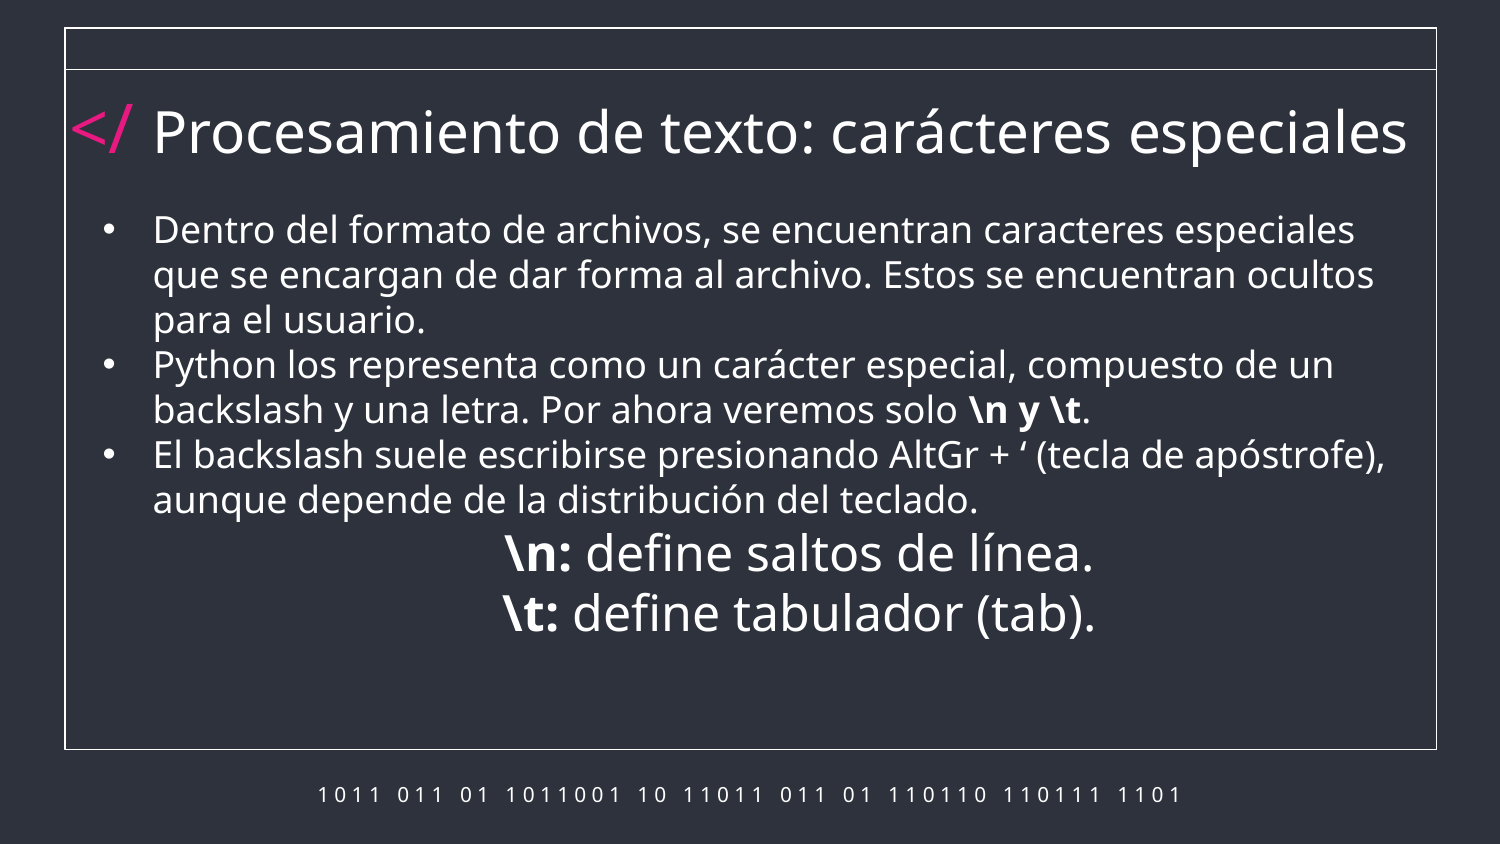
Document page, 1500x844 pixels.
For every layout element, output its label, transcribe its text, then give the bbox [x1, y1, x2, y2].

title </ Procesamiento de texto: carácteres especiales [54, 69, 1487, 164]
subtitle Dentro del formato de archivos, se encuentran caracteres especiales que se encargan de dar forma al archivo. Estos se encuentran ocultos para el usuario. Python los representa como un carácter especial, compuesto de un backslash y una letra. Por ahora veremos solo \n y \t. El backslash suele escribirse presionando AltGr + ‘ (tecla de apóstrofe), aunque depende de la distribución del teclado. \n: define saltos de línea. \t: define tabulador (tab). [62, 191, 1438, 516]
